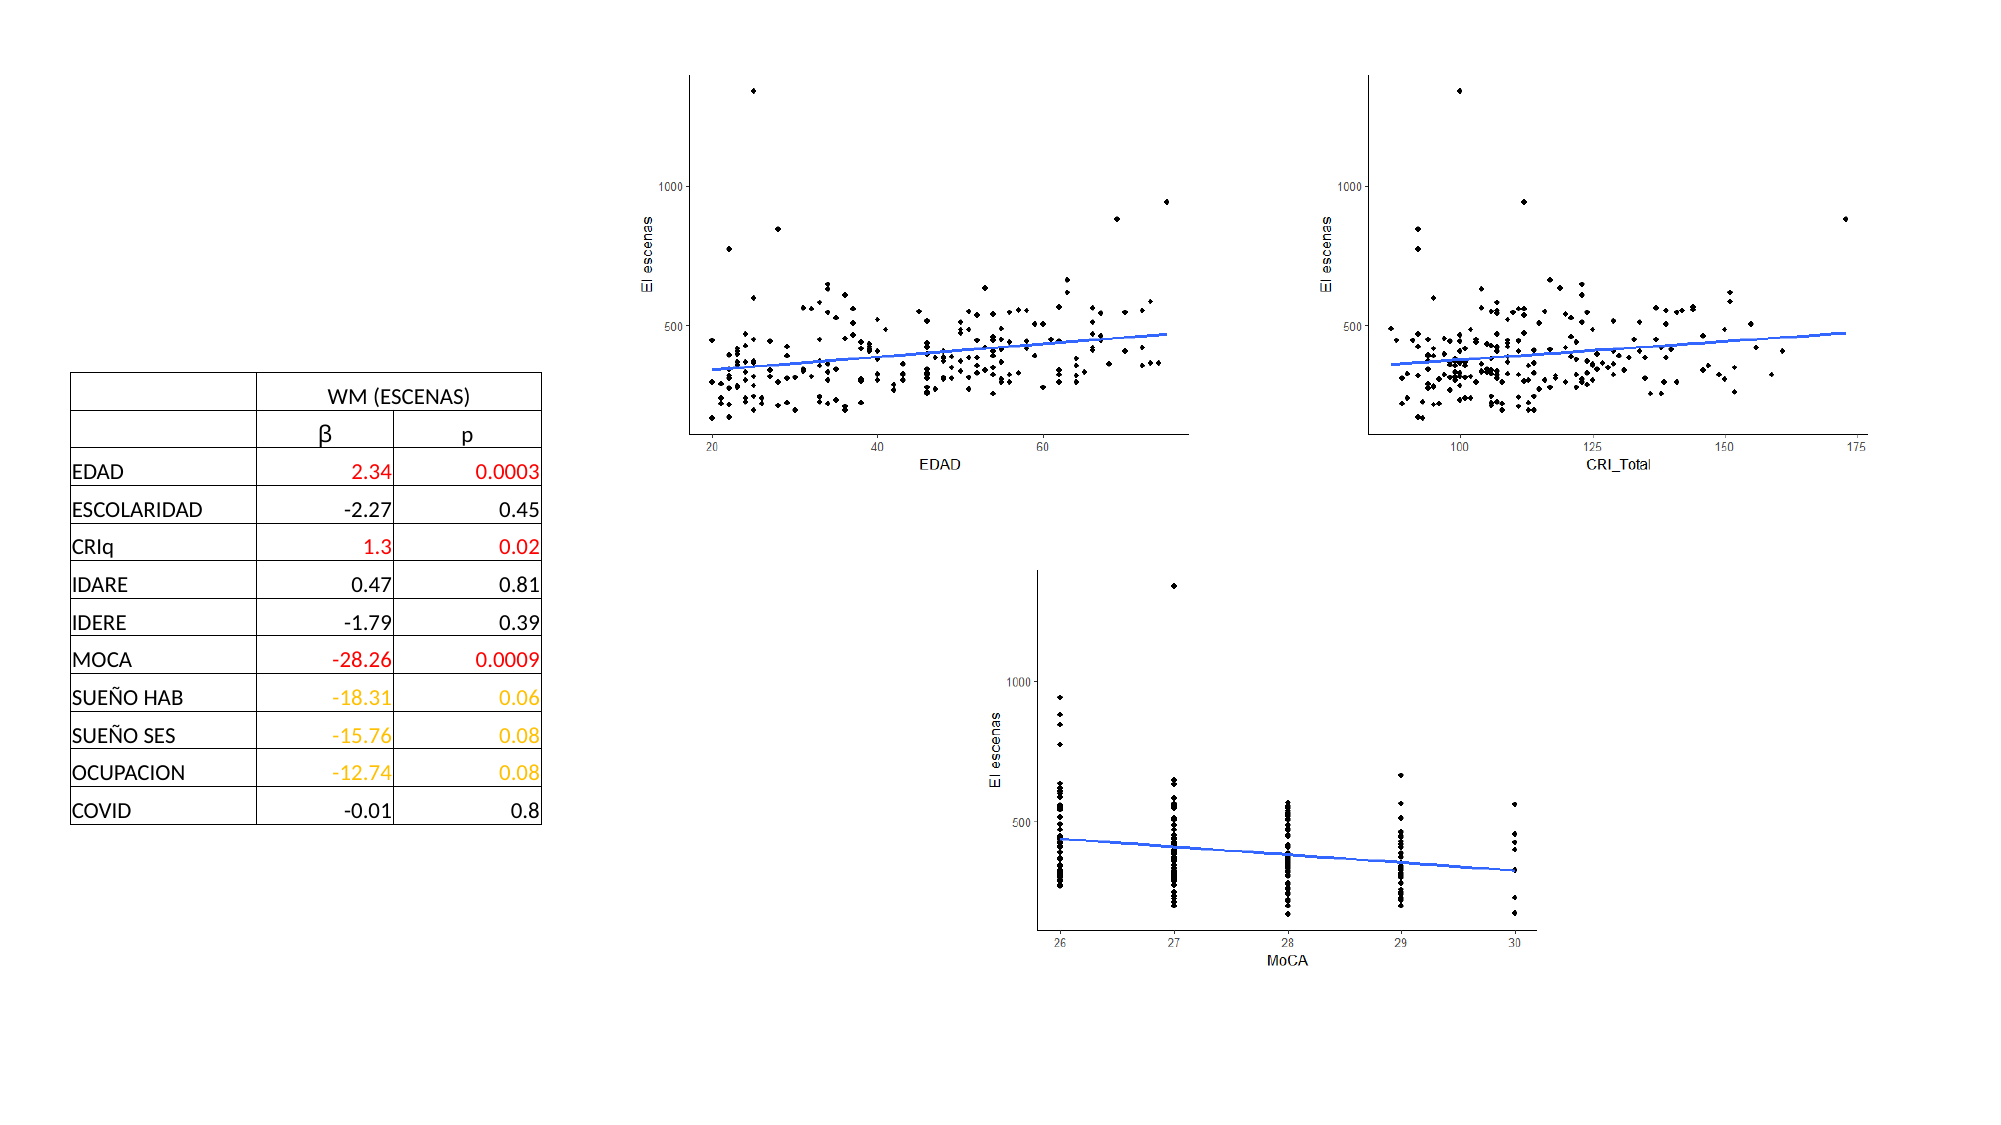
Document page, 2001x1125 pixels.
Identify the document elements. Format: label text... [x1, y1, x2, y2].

table_cell 0.0003 [394, 448, 541, 485]
table_header WM (ESCENAS) [257, 373, 541, 410]
table_cell 1.3 [257, 524, 393, 560]
table_cell -12.74 [257, 749, 393, 786]
table_cell 0.8 [394, 787, 541, 824]
table_cell OCUPACION [71, 749, 256, 786]
table_cell SUEÑO HAB [71, 674, 256, 711]
table_header [71, 373, 256, 410]
table_cell 0.08 [394, 749, 541, 786]
table_cell MOCA [71, 636, 256, 673]
table_cell 0.45 [394, 486, 541, 523]
picture [1311, 67, 1876, 479]
table_cell 0.39 [394, 599, 541, 635]
table_cell -28.26 [257, 636, 393, 673]
table_cell CRIq [71, 524, 256, 560]
table_cell -0.01 [257, 787, 393, 824]
table_cell [71, 411, 256, 447]
table_cell -15.76 [257, 712, 393, 748]
table_cell 2.34 [257, 448, 393, 485]
table_cell -2.27 [257, 486, 393, 523]
table_cell ꞵ [257, 411, 393, 447]
table_cell 0.06 [394, 674, 541, 711]
table_cell -1.79 [257, 599, 393, 635]
table_cell ESCOLARIDAD [71, 486, 256, 523]
table_cell 0.0009 [394, 636, 541, 673]
table_cell COVID [71, 787, 256, 824]
table_cell 0.08 [394, 712, 541, 748]
picture [632, 67, 1197, 479]
table_cell EDAD [71, 448, 256, 485]
table_cell p [394, 411, 541, 447]
table_cell 0.47 [257, 561, 393, 598]
table_cell 0.02 [394, 524, 541, 560]
table_cell IDARE [71, 561, 256, 598]
table_cell -18.31 [257, 674, 393, 711]
table_cell 0.81 [394, 561, 541, 598]
table_cell IDERE [71, 599, 256, 635]
picture [980, 562, 1545, 975]
table_cell SUEÑO SES [71, 712, 256, 748]
